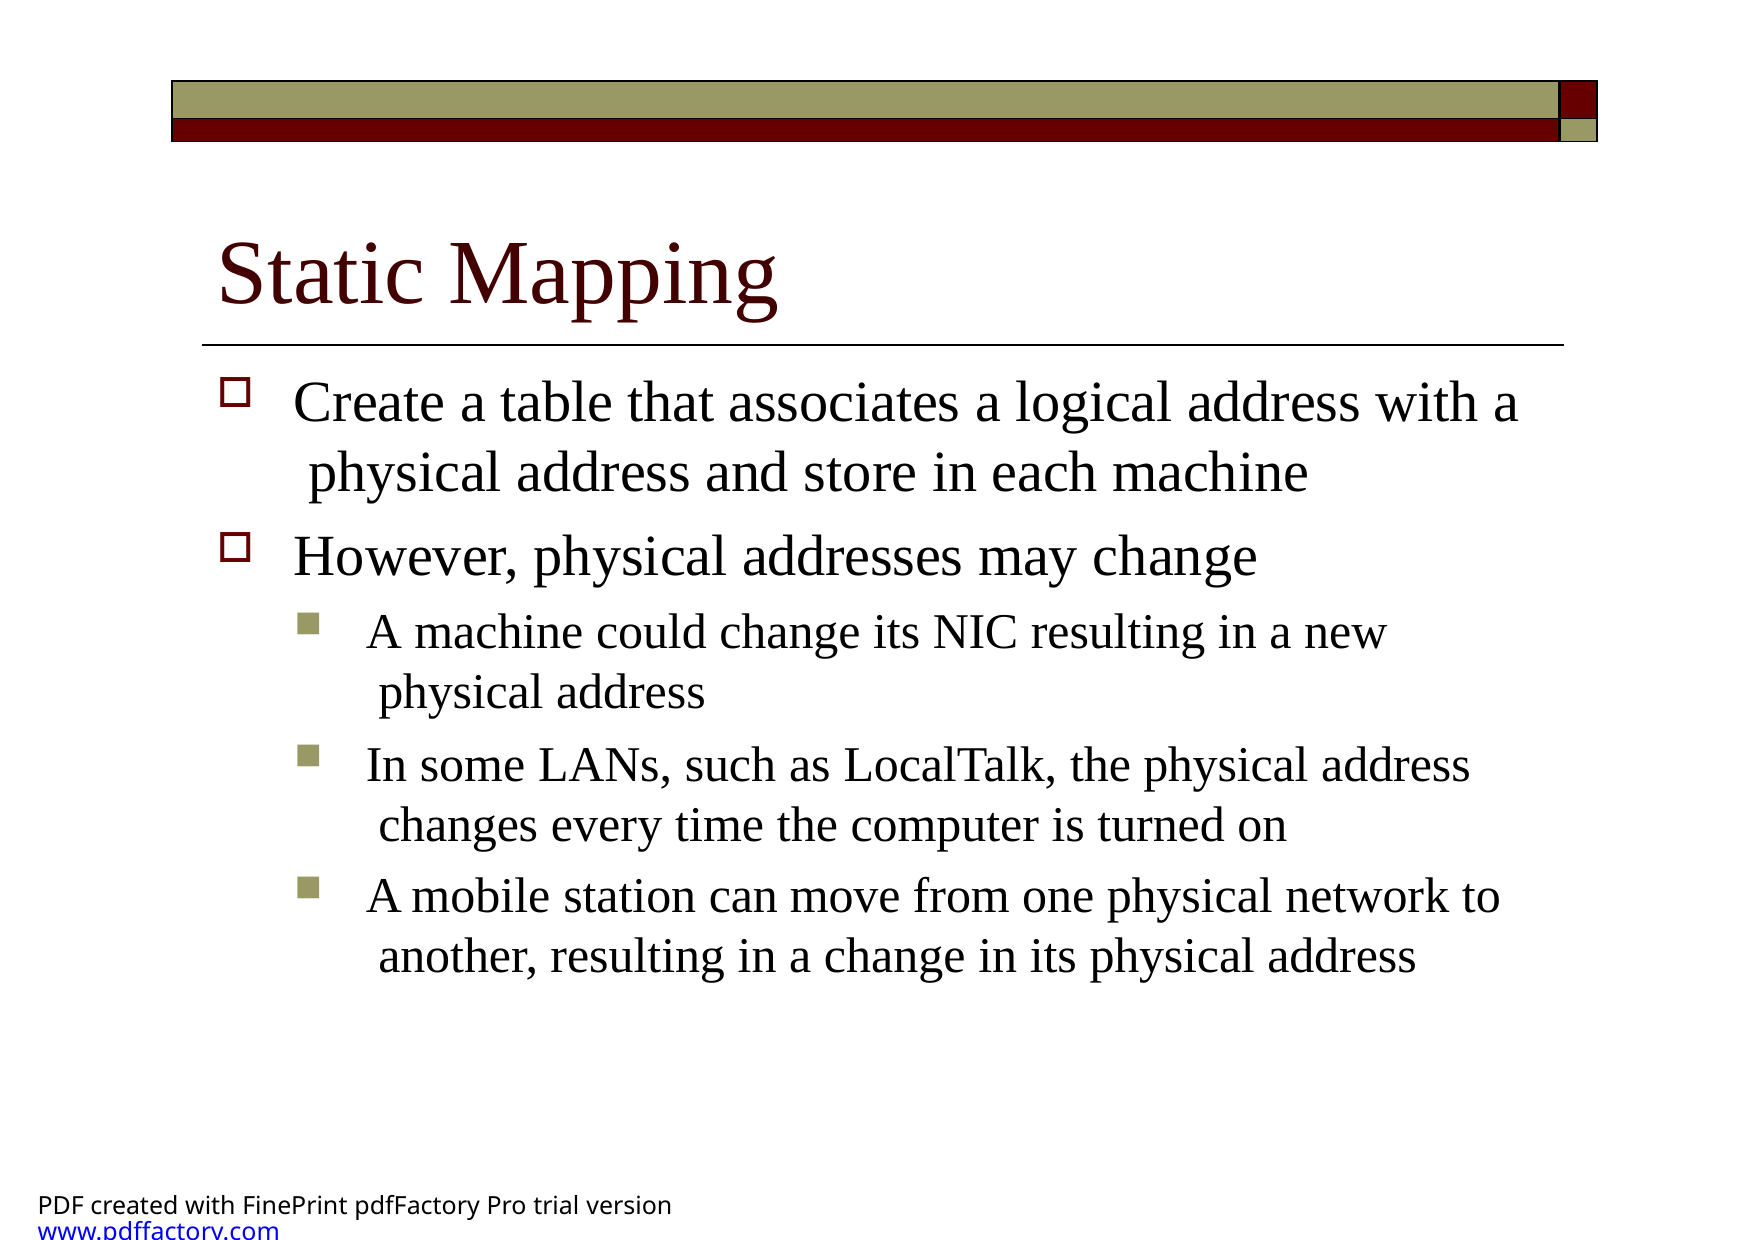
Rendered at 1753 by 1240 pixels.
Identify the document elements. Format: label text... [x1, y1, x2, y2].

text_box Create a table that associates a logical address with a physical address and store in each machine However, physical addresses may change A machine could change its NIC resulting in a new physical address In some LANs, such as LocalTalk, the physical address changes every time the computer is turned on A mobile station can move from one physical network to another, resulting in a change in its physical address [214, 360, 1527, 983]
text_box PDF created with FinePrint pdfFactory Pro trial version www.pdffactory.com [35, 1189, 882, 1240]
table_header [173, 82, 1558, 118]
table_cell [1561, 119, 1596, 141]
table_cell [173, 119, 1558, 141]
title Static Mapping [214, 209, 782, 360]
table_header [1561, 82, 1596, 118]
